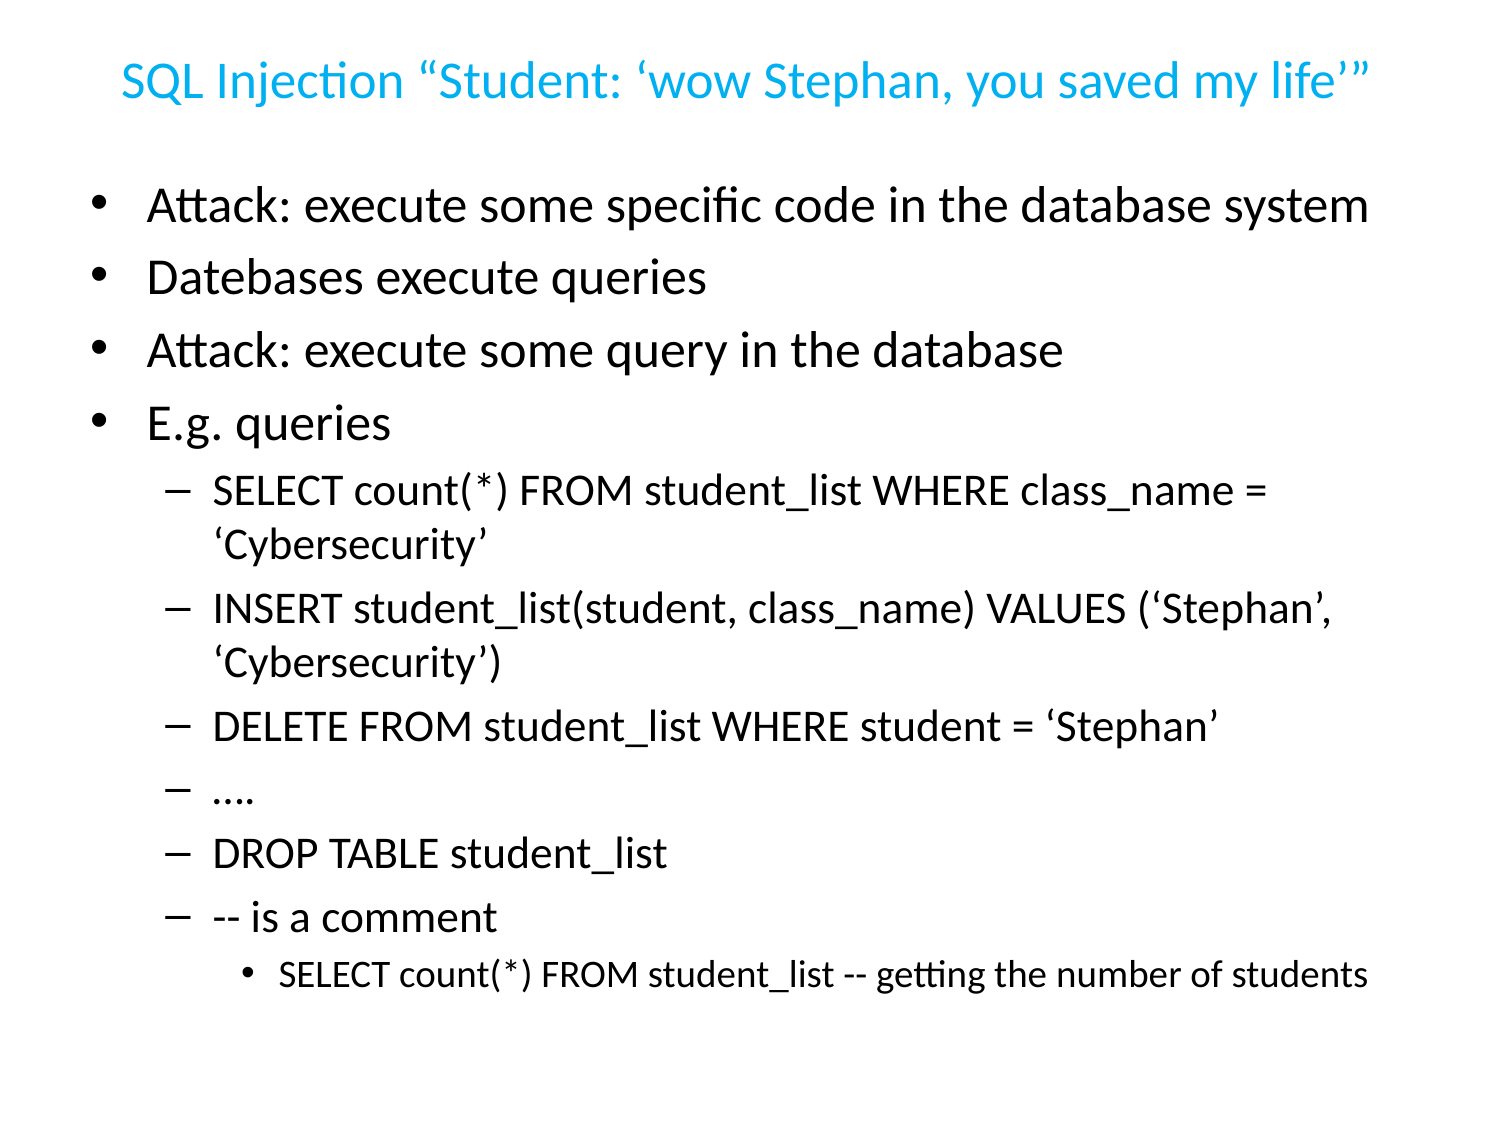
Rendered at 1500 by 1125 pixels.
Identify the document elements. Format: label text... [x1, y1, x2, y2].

title SQL Injection “Student: ‘wow Stephan, you saved my life’” [0, 37, 1497, 118]
list Attack: execute some specific code in the database system Datebases execute queries Attack: execute some query in the database E.g. queries SELECT count(*) FROM student_list WHERE class_name = ‘Cybersecurity’ INSERT student_list(student, class_name) VALUES (‘Stephan’, ‘Cybersecurity’) DELETE FROM student_list WHERE student = ‘Stephan’ …. DROP TABLE student_list -- is a comment SELECT count(*) FROM student_list -- getting the number of students [75, 162, 1425, 1005]
